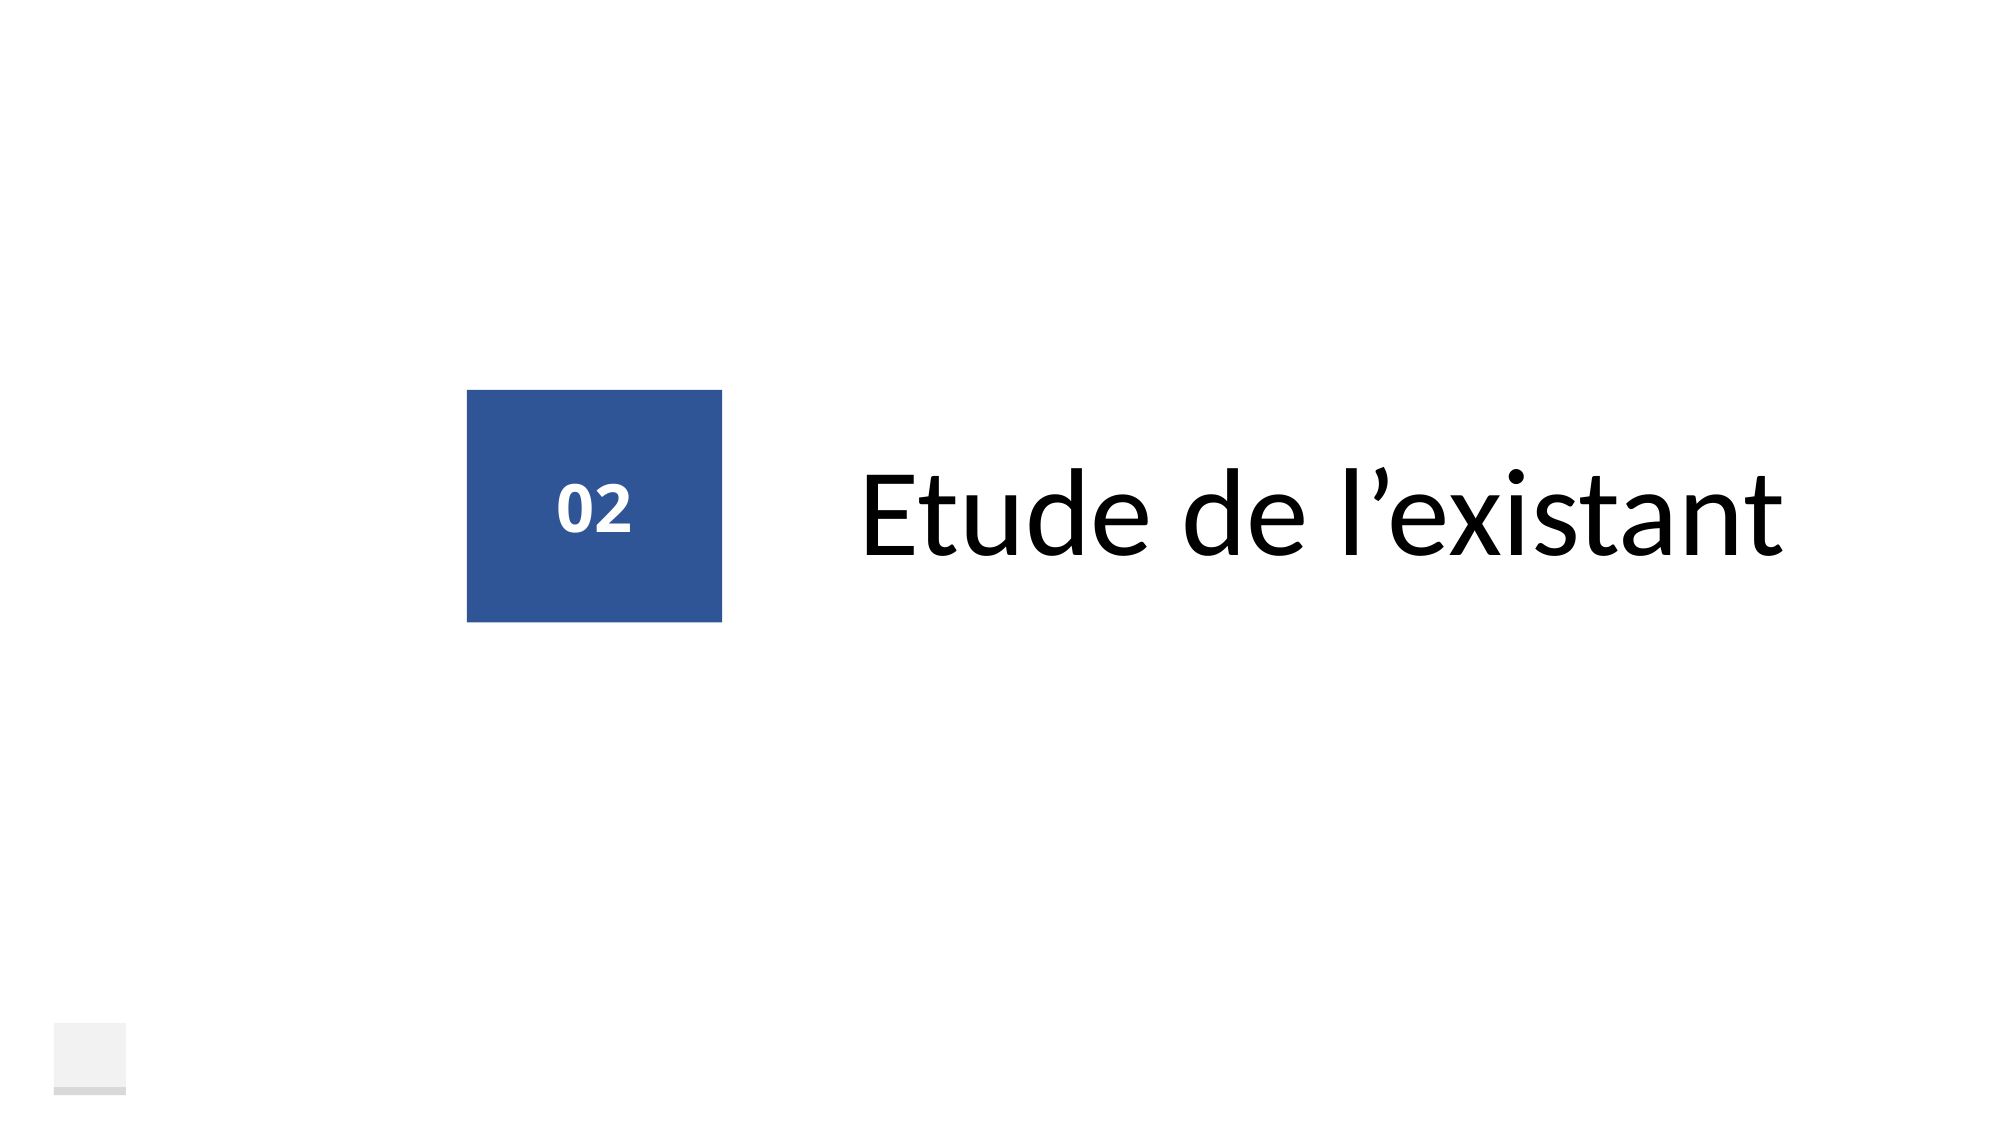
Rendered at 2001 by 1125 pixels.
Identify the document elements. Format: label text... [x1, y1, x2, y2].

text_box 02 [466, 389, 723, 623]
text_box Etude de l’existant [843, 422, 1801, 588]
